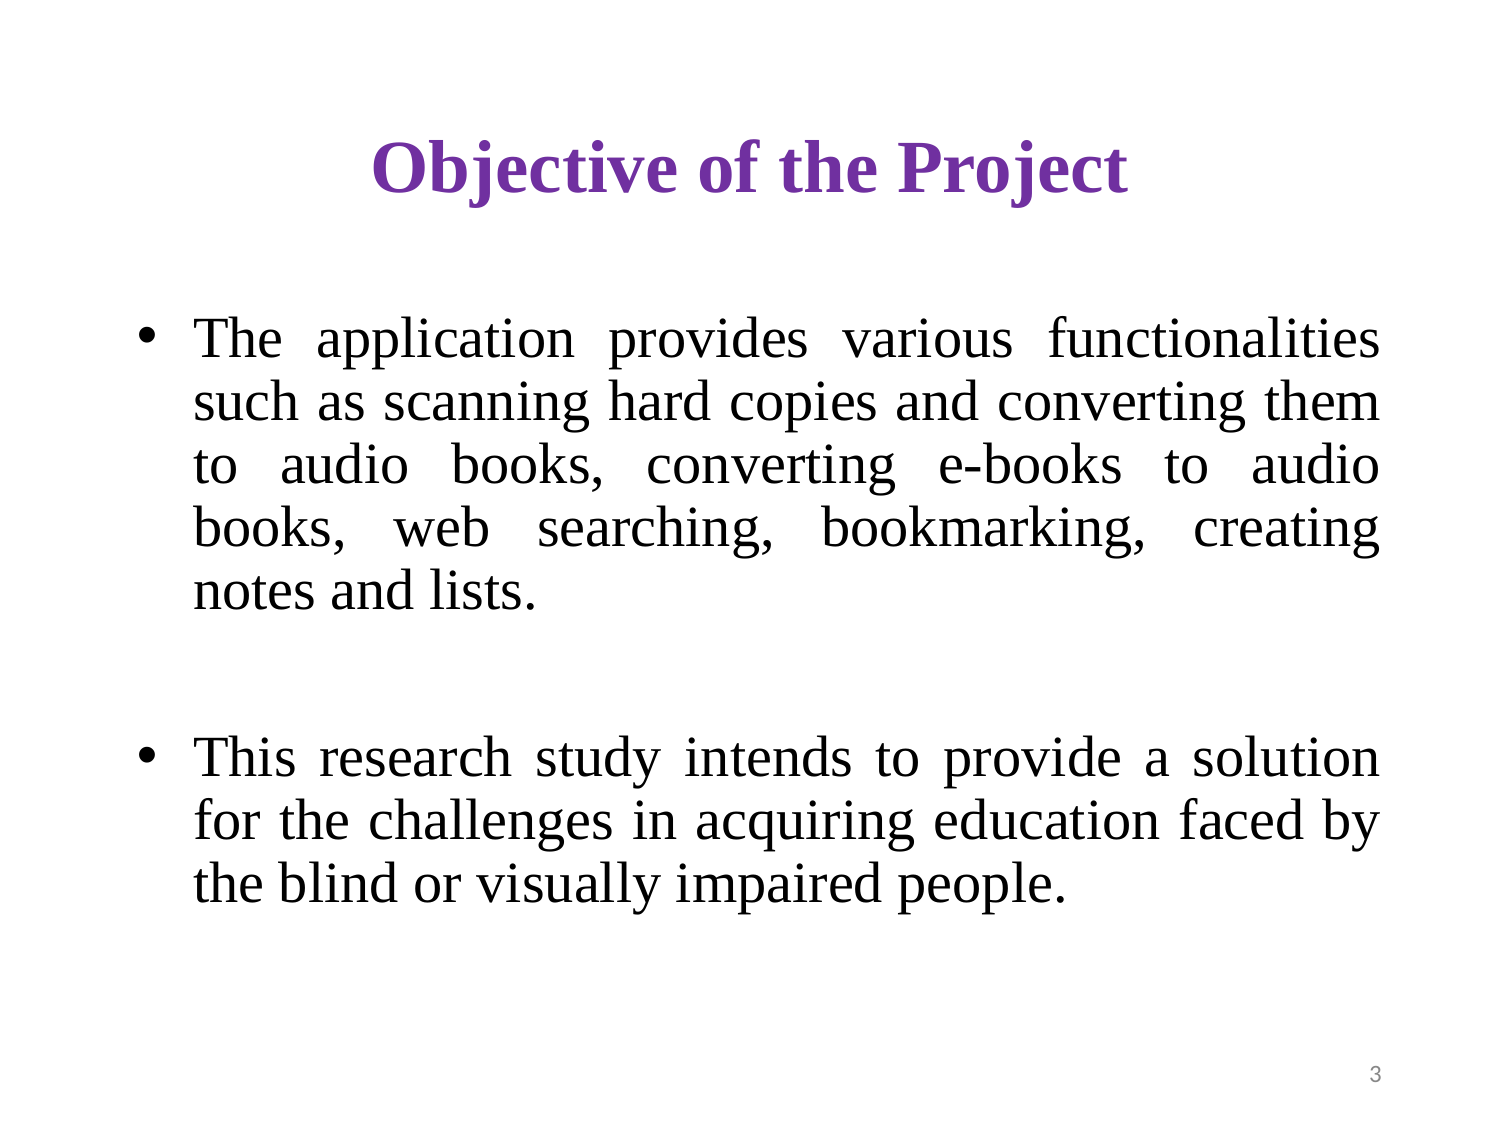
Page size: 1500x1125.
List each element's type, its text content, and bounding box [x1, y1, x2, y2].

slide_number 3 [1059, 1042, 1397, 1103]
list The application provides various functionalities such as scanning hard copies and converting them to audio books, converting e-books to audio books, web searching, bookmarking, creating notes and lists. This research study intends to provide a solution for the challenges in acquiring education faced by the blind or visually impaired people. [103, 299, 1397, 1014]
title Objective of the Project [103, 59, 1397, 278]
